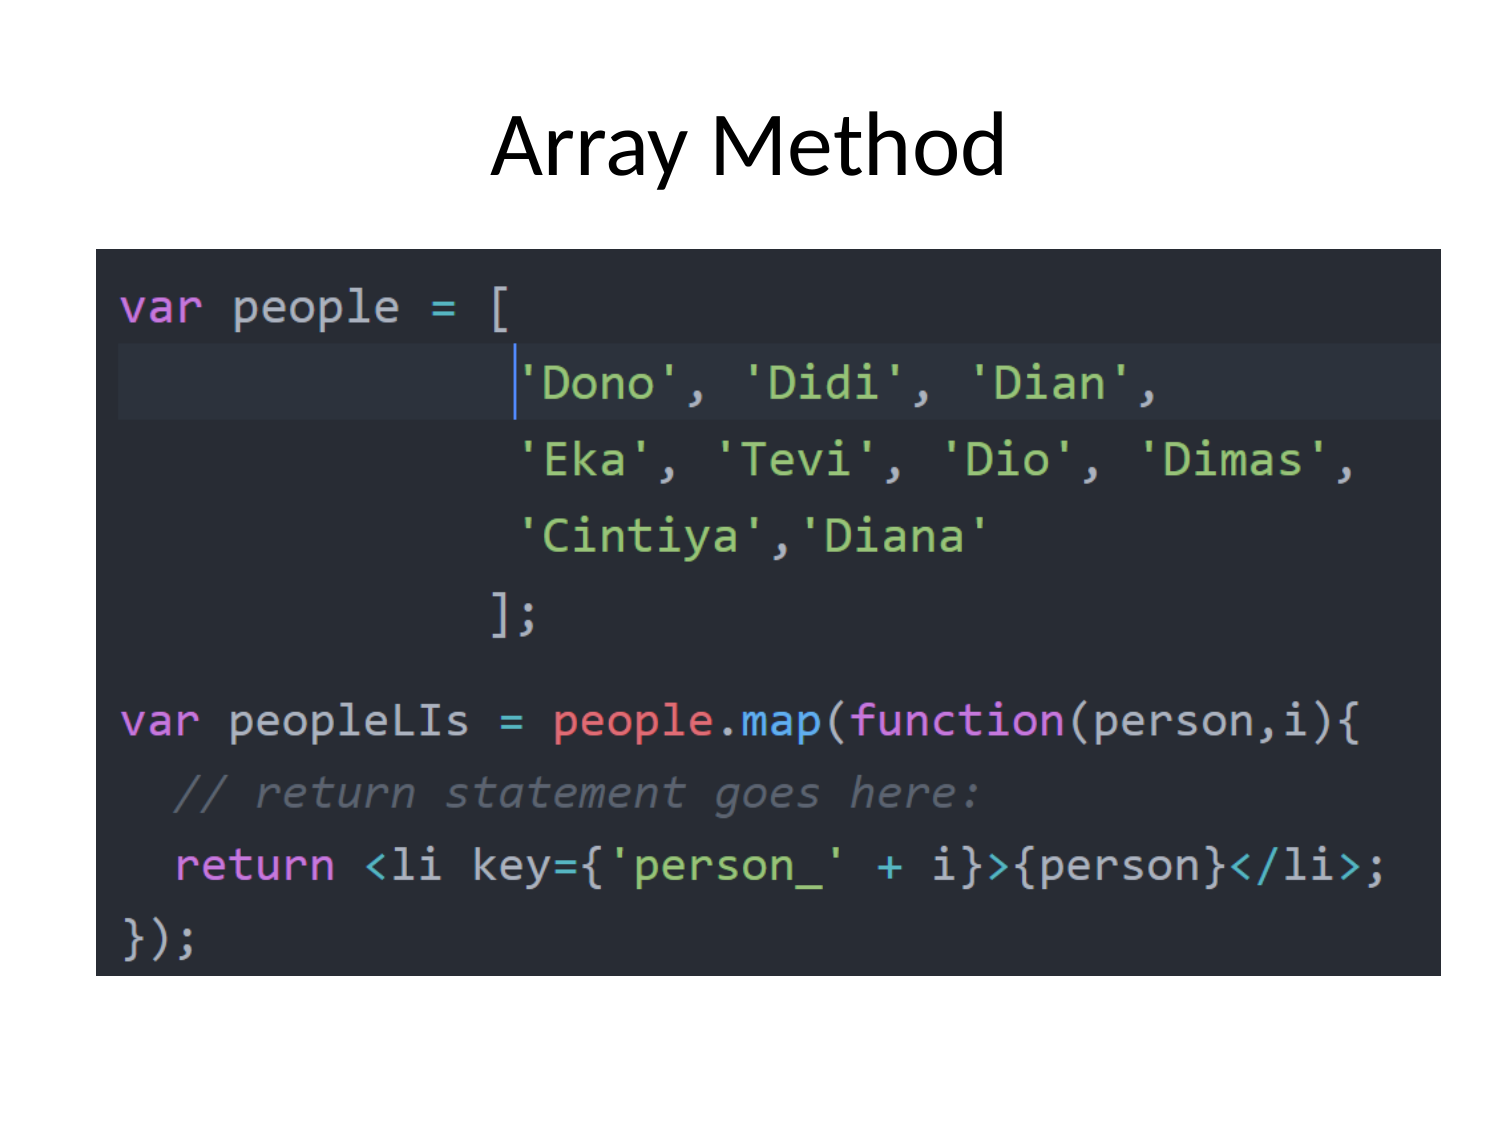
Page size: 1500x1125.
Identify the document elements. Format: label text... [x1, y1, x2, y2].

picture [96, 249, 1441, 976]
title Array Method [75, 45, 1425, 233]
